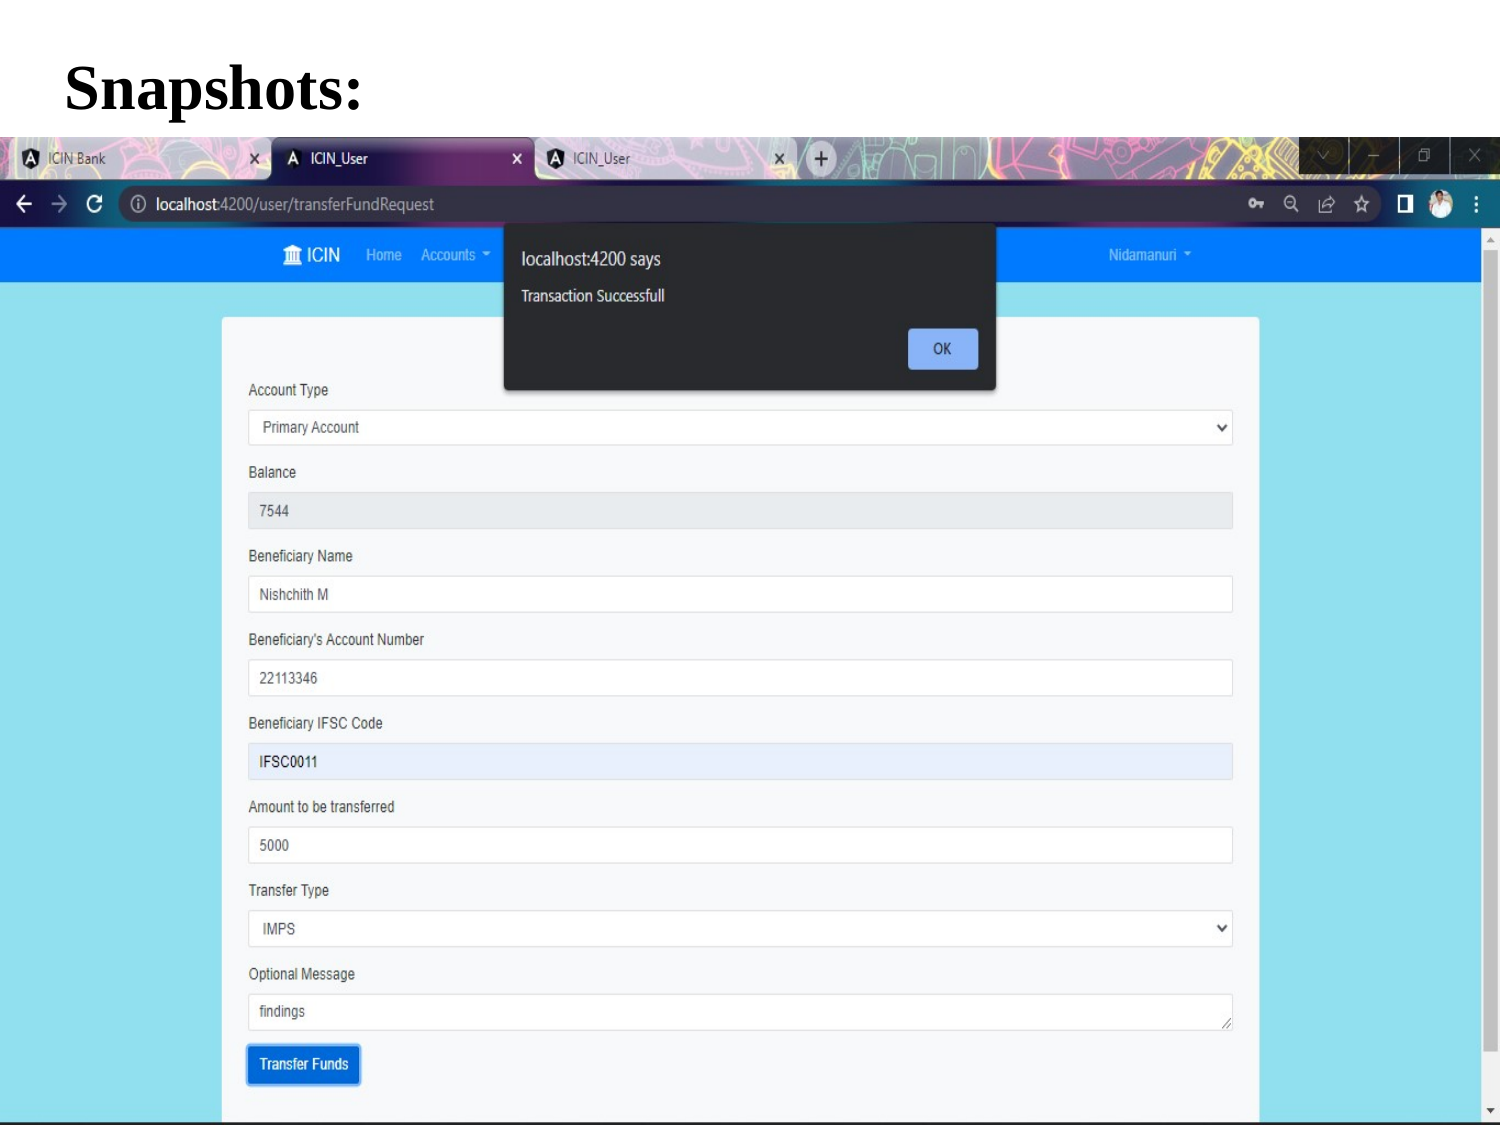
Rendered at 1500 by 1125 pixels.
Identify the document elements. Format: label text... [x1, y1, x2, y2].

title Snapshots: [50, 37, 1400, 130]
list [0, 137, 1500, 1125]
